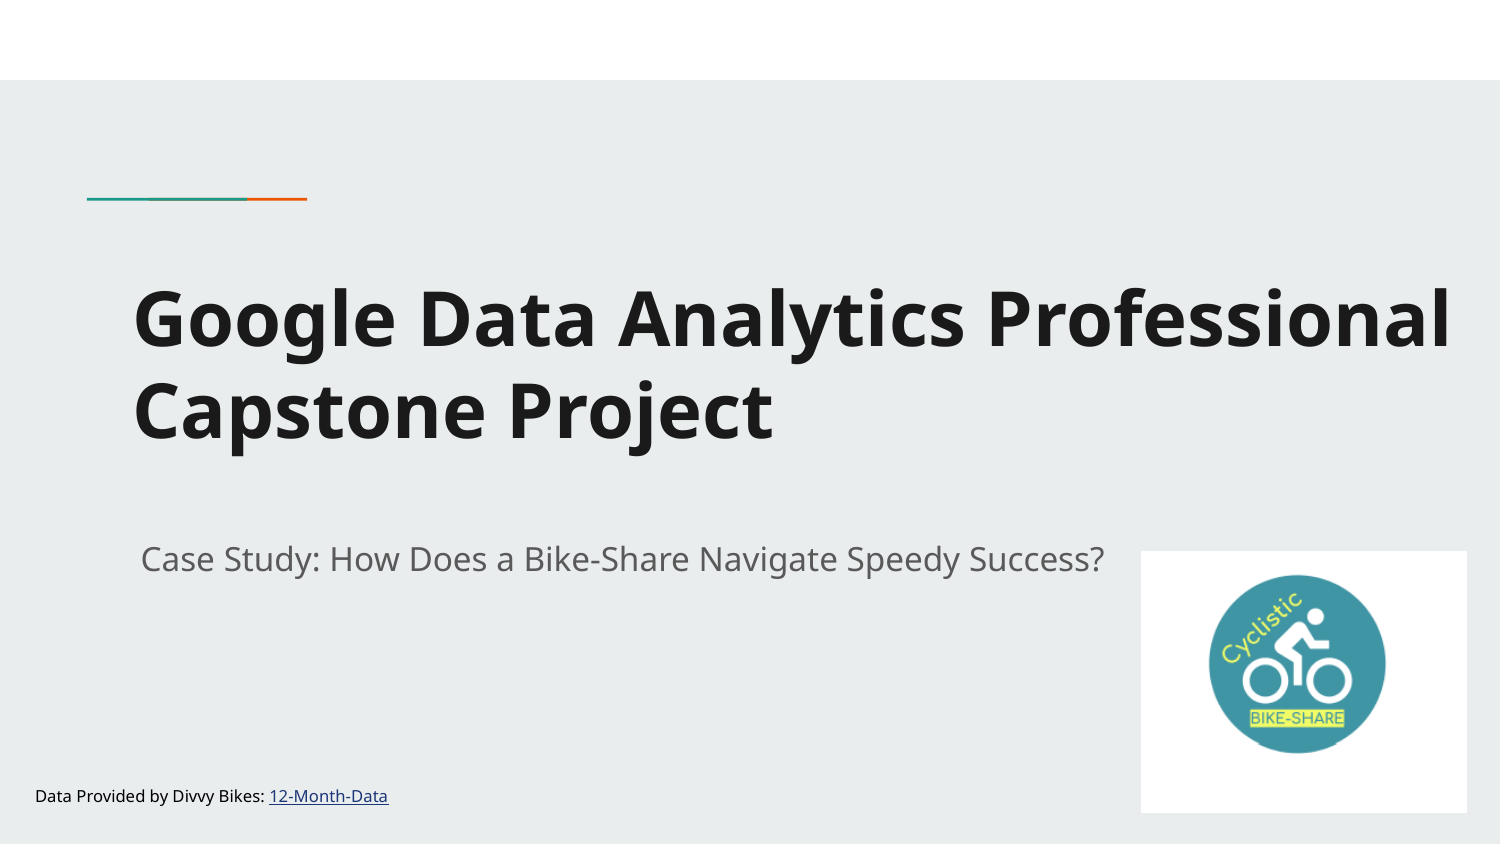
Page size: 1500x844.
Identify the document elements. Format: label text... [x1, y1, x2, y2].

title Google Data Analytics Professional Capstone Project [117, 255, 1479, 473]
subtitle Case Study: How Does a Bike-Share Navigate Speedy Success? [125, 522, 1387, 612]
text_box Data Provided by Divvy Bikes: 12-Month-Data [19, 774, 472, 821]
picture [1140, 551, 1467, 813]
